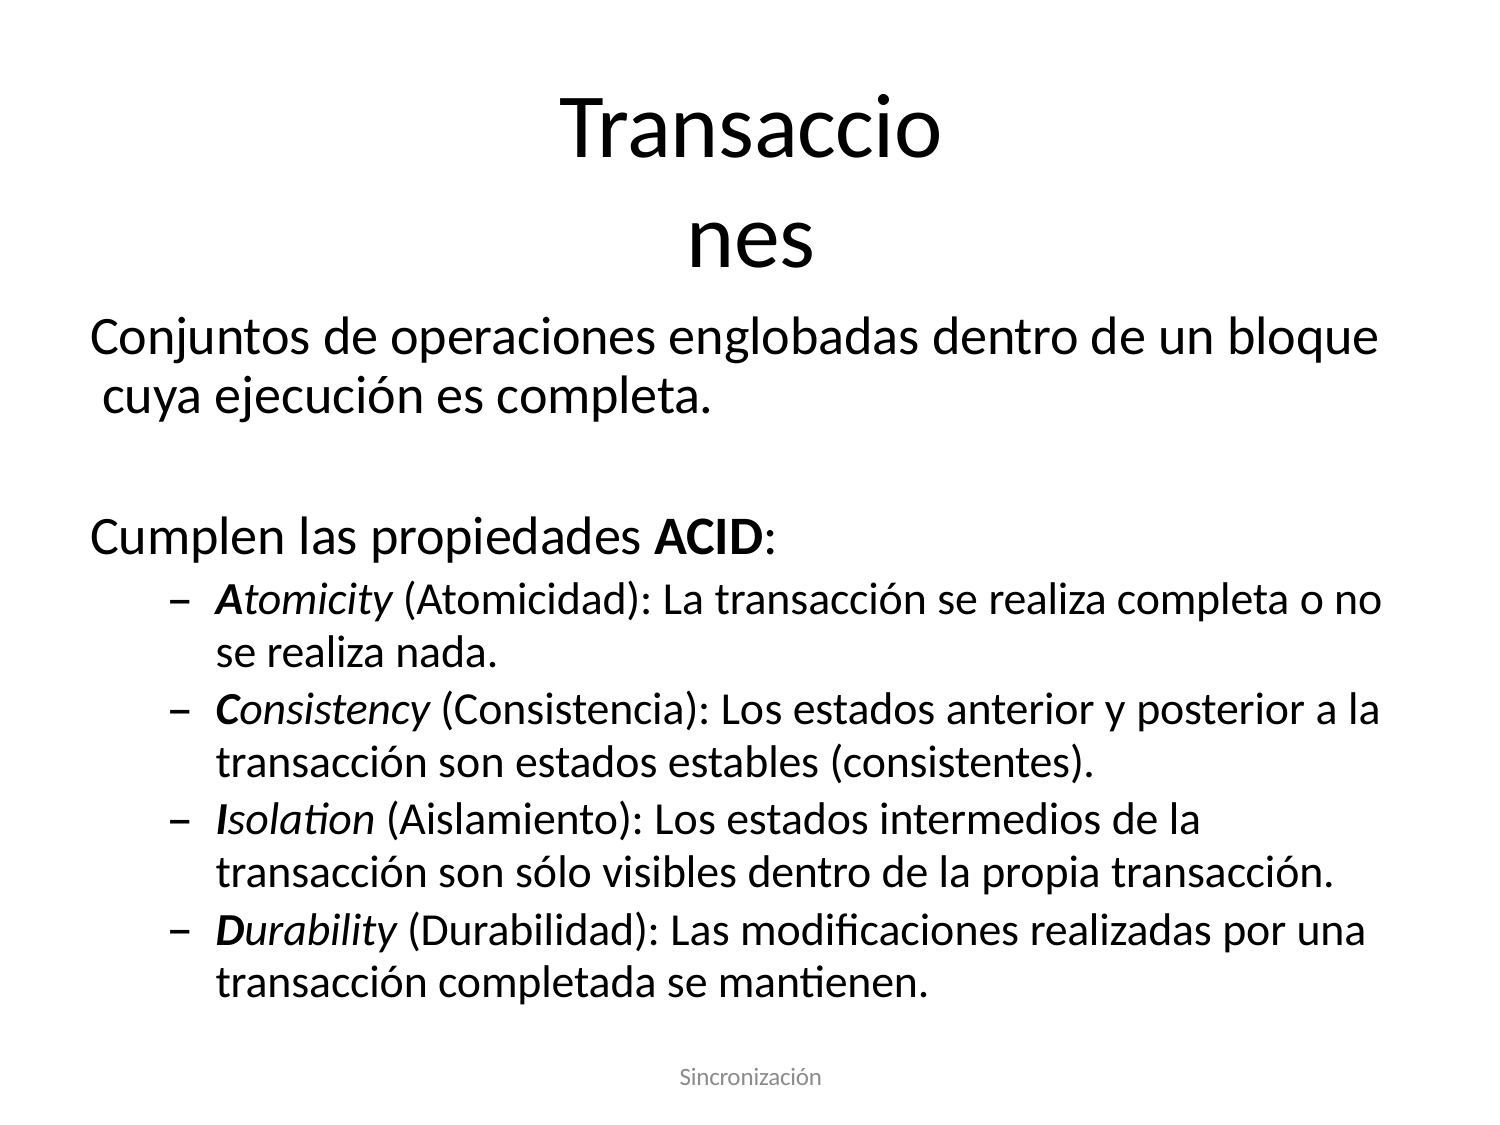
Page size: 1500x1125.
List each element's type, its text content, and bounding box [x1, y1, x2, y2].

text_box Conjuntos de operaciones englobadas dentro de un bloque cuya ejecución es completa. Cumplen las propiedades ACID: Atomicity (Atomicidad): La transacción se realiza completa o no se realiza nada. Consistency (Consistencia): Los estados anterior y posterior a la transacción son estados estables (consistentes). Isolation (Aislamiento): Los estados intermedios de la transacción son sólo visibles dentro de la propia transacción. Durability (Durabilidad): Las modificaciones realizadas por una transacción completada se mantienen. [87, 298, 1392, 1007]
footer Sincronización [512, 1007, 988, 1125]
title Transacciones [556, 63, 944, 286]
